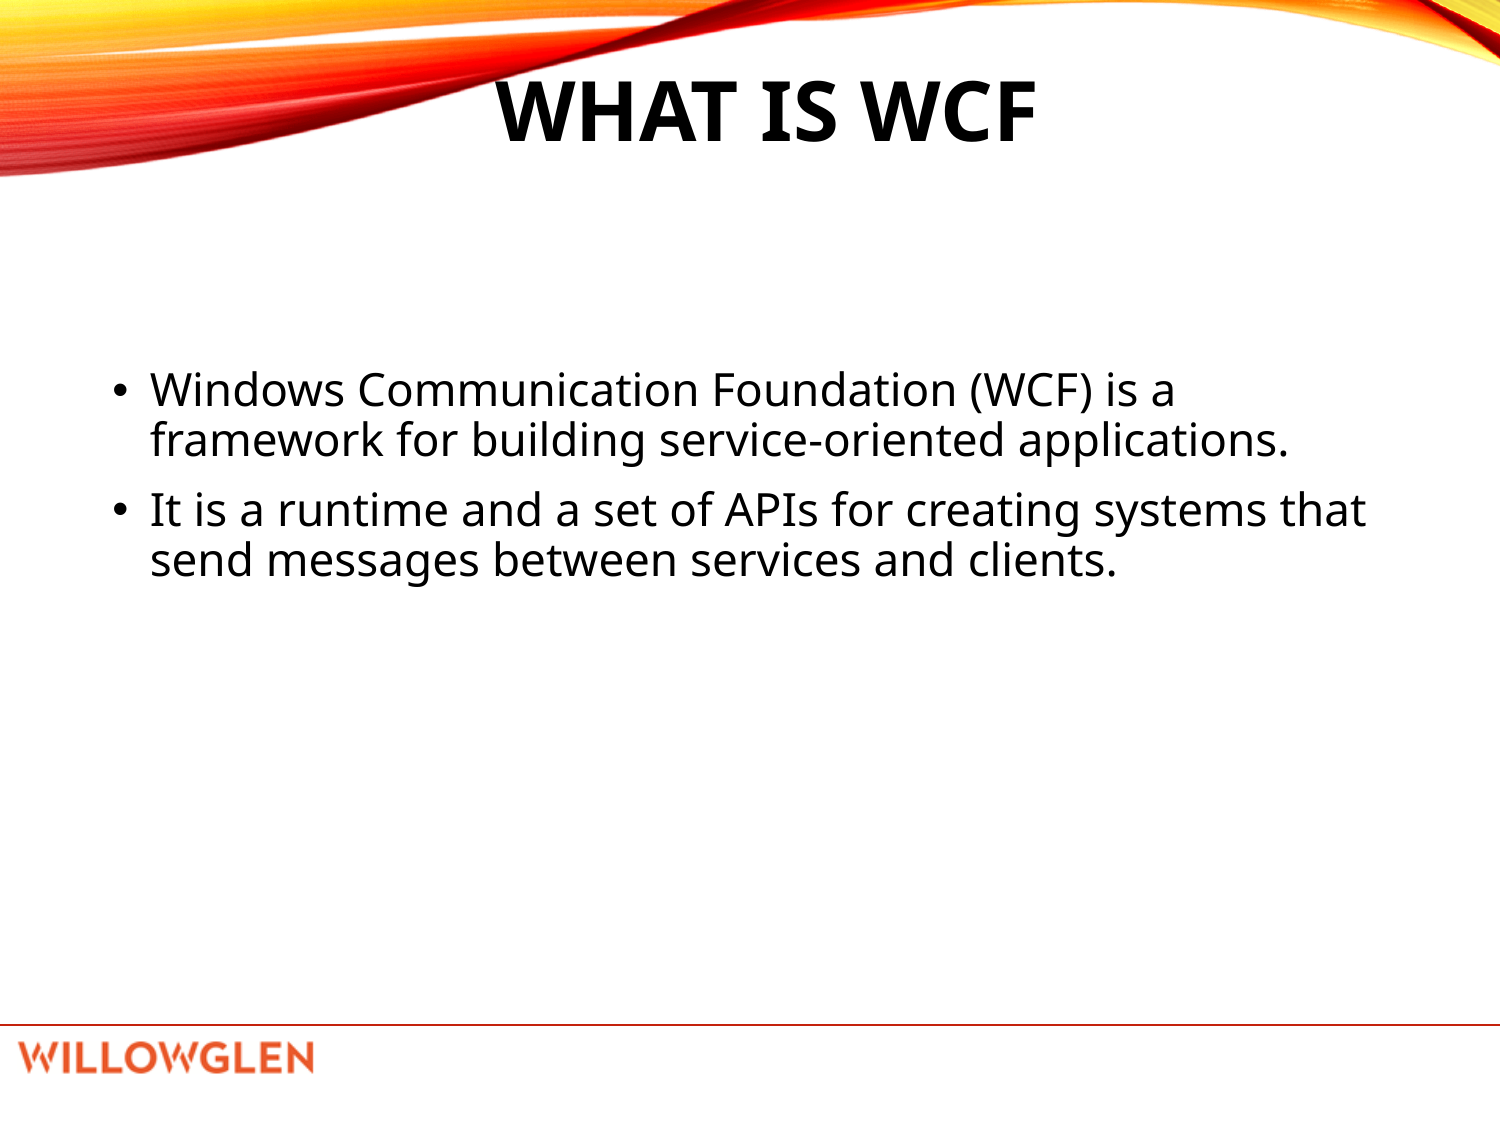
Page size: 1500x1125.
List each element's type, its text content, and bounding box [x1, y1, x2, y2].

picture [0, 0, 1500, 178]
list Windows Communication Foundation (WCF) is a framework for building service-oriented applications. It is a runtime and a set of APIs for creating systems that send messages between services and clients. [97, 359, 1403, 1028]
picture [12, 1037, 318, 1077]
title WHAT IS WCF [97, 62, 1438, 188]
